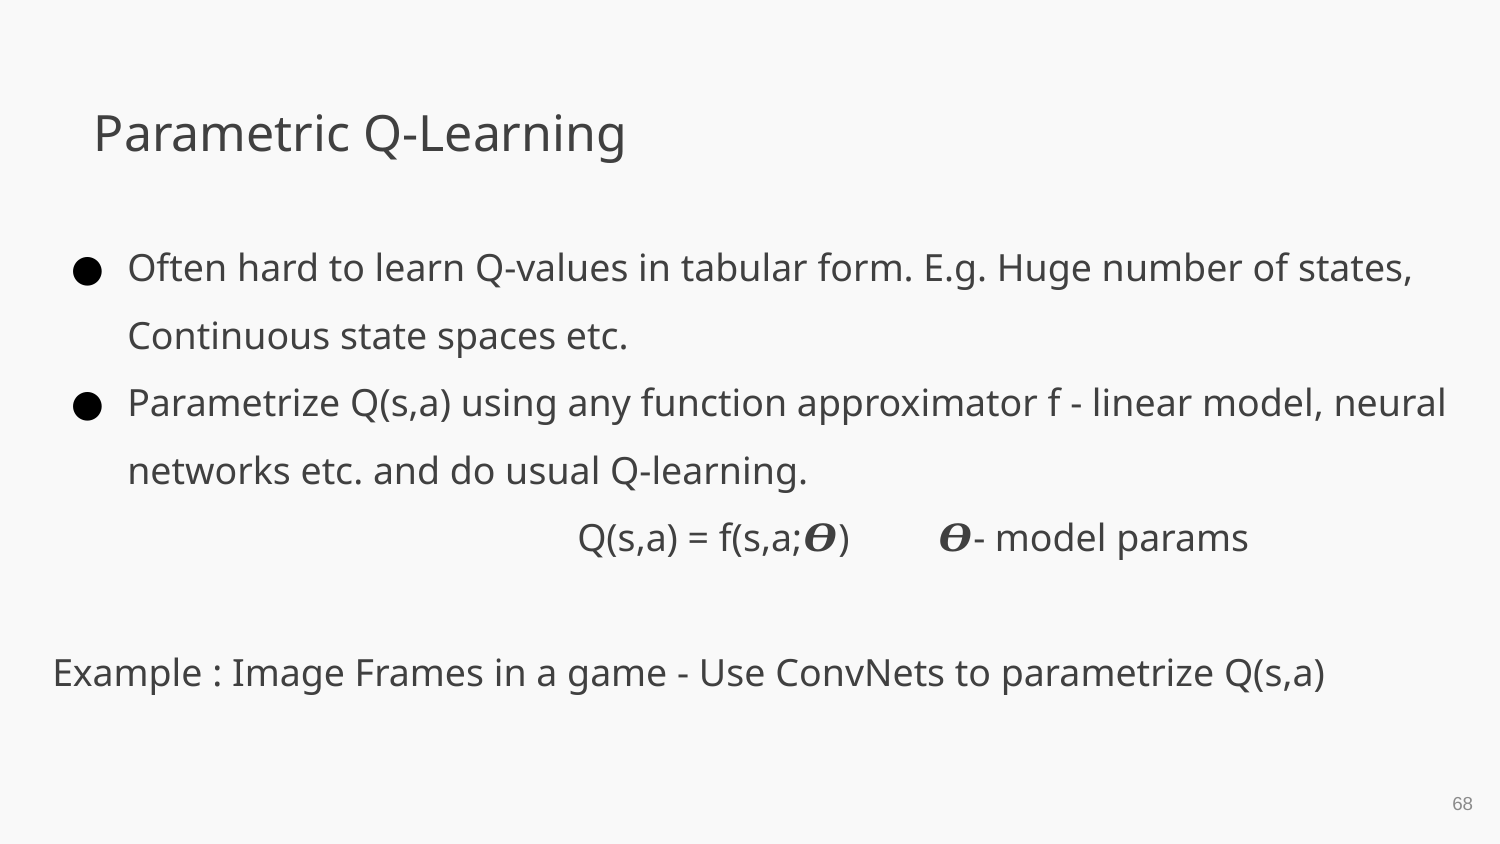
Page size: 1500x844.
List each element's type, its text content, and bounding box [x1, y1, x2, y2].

text_box Often hard to learn Q-values in tabular form. E.g. Huge number of states, Continuous state spaces etc. Parametrize Q(s,a) using any function approximator f - linear model, neural networks etc. and do usual Q-learning. Q(s,a) = f(s,a;𝜭) 𝜭- model params Example : Image Frames in a game - Use ConvNets to parametrize Q(s,a) [37, 206, 1470, 734]
title Parametric Q-Learning [79, 50, 1428, 177]
slide_number 68 [1398, 770, 1489, 835]
